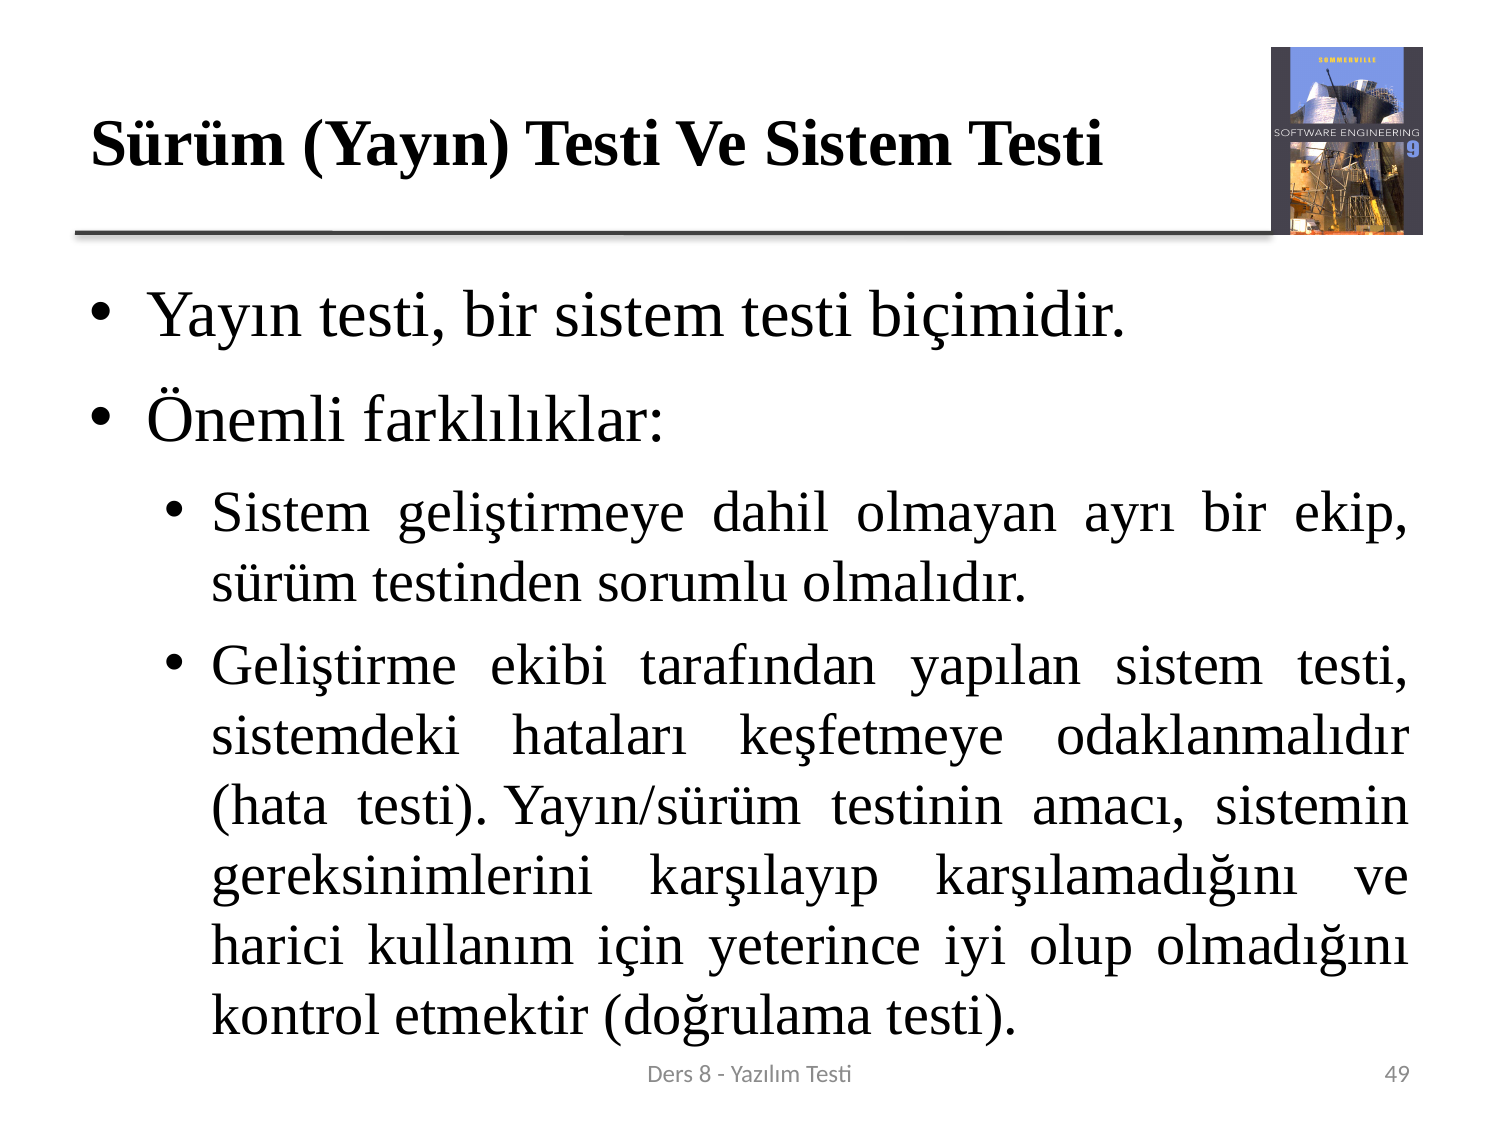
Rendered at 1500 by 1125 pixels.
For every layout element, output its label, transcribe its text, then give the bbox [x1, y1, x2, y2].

slide_number 49 [1074, 1042, 1425, 1103]
footer Ders 8 - Yazılım Testi [512, 1042, 988, 1103]
title Sürüm (Yayın) Testi Ve Sistem Testi [74, 44, 1272, 233]
picture [1272, 47, 1423, 235]
list Yayın testi, bir sistem testi biçimidir. Önemli farklılıklar: Sistem geliştirmeye dahil olmayan ayrı bir ekip, sürüm testinden sorumlu olmalıdır. Geliştirme ekibi tarafından yapılan sistem testi, sistemdeki hataları keşfetmeye odaklanmalıdır (hata testi). Yayın/sürüm testinin amacı, sistemin gereksinimlerini karşılayıp karşılamadığını ve harici kullanım için yeterince iyi olup olmadığını kontrol etmektir (doğrulama testi). [75, 262, 1425, 1005]
